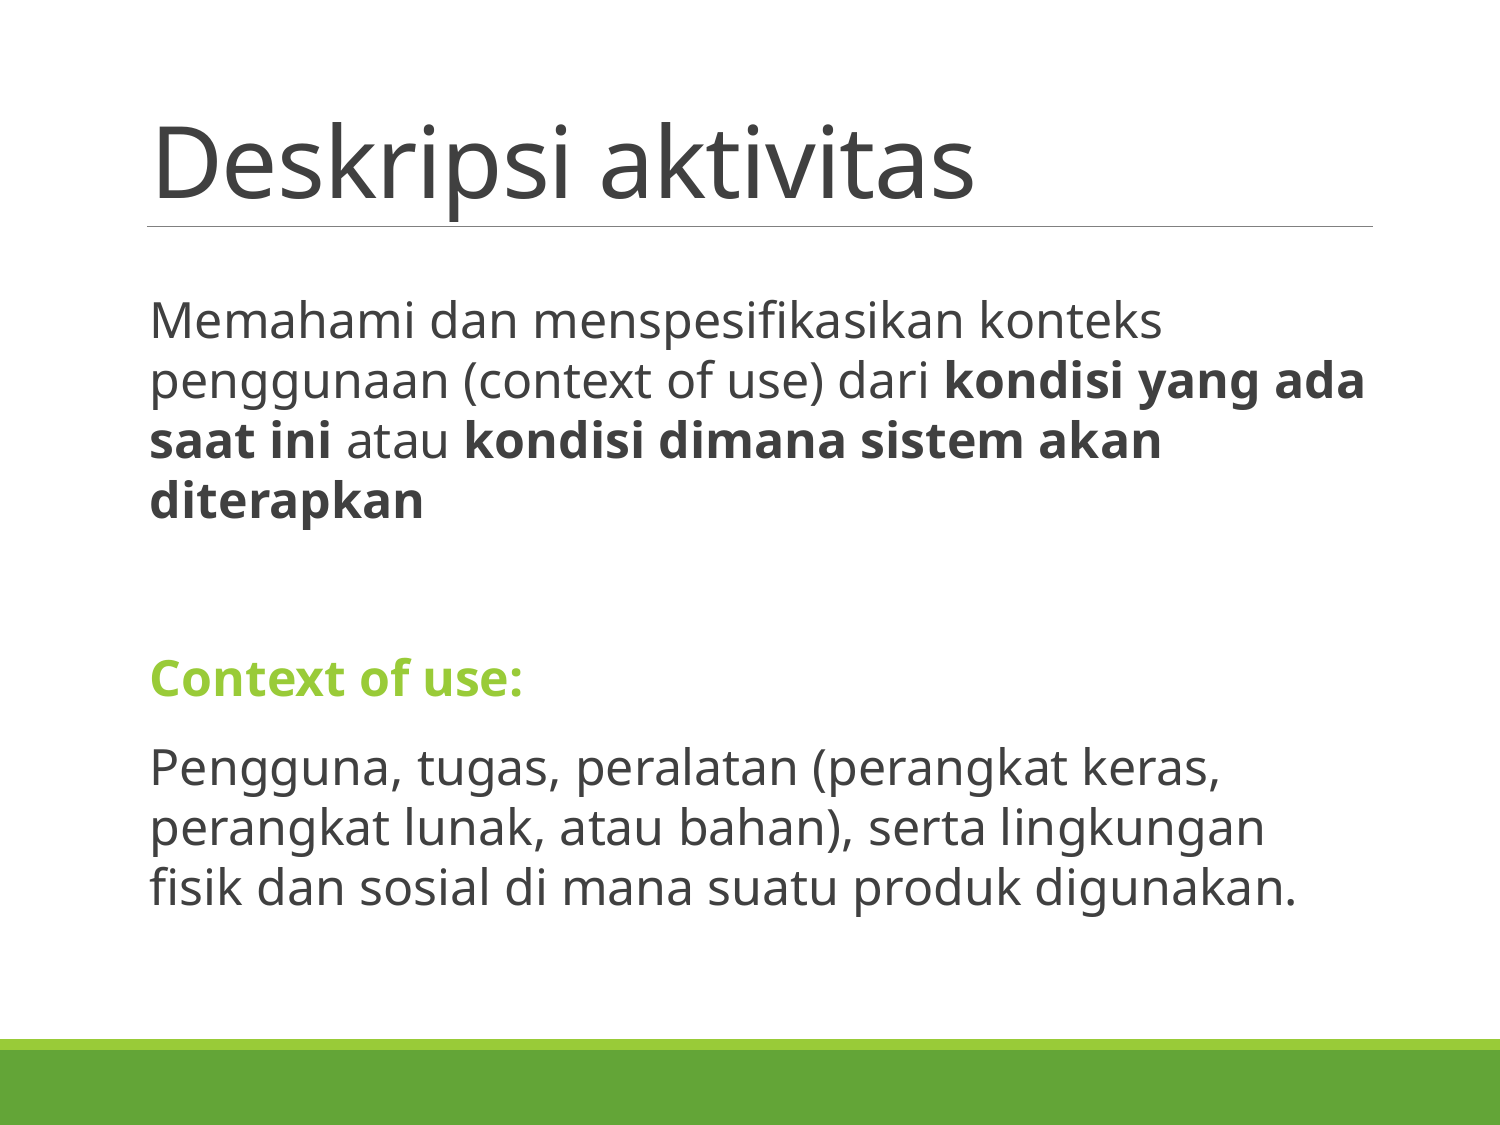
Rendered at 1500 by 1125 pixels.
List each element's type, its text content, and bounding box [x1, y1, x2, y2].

list Memahami dan menspesifikasikan konteks penggunaan (context of use) dari kondisi yang ada saat ini atau kondisi dimana sistem akan diterapkan Context of use: Pengguna, tugas, peralatan (perangkat keras, perangkat lunak, atau bahan), serta lingkungan fisik dan sosial di mana suatu produk digunakan. [135, 280, 1373, 982]
title Deskripsi aktivitas [135, 47, 1373, 227]
